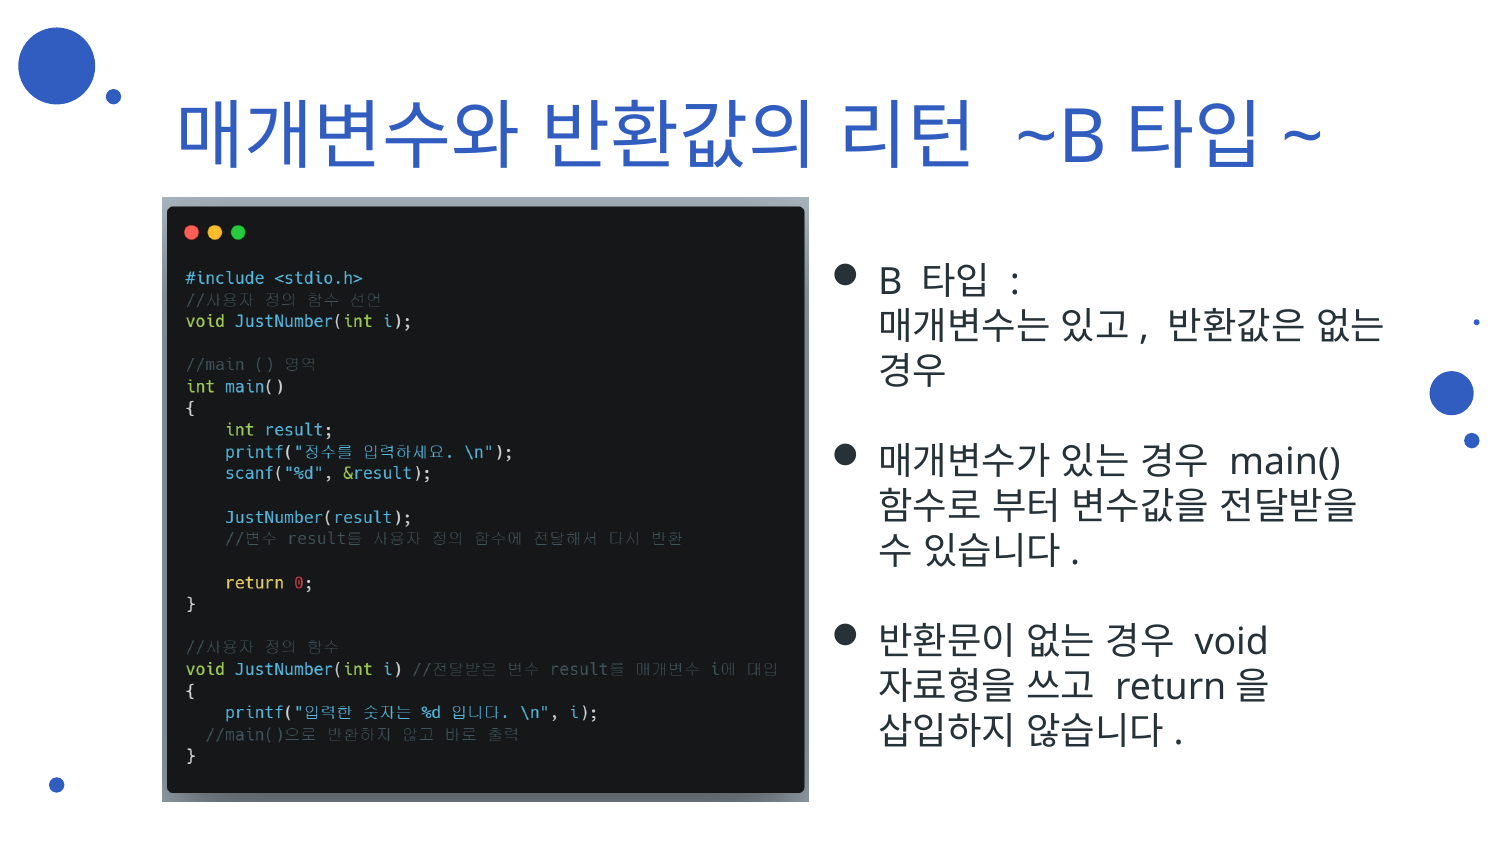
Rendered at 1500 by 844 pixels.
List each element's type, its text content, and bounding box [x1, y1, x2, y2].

title 매개변수와 반환값의 리턴 ~B타입~ [112, 72, 1388, 167]
picture [162, 197, 809, 802]
subtitle B 타입 : 매개변수는 있고, 반환값은 없는 경우 매개변수가 있는 경우 main() 함수로 부터 변수값을 전달받을 수 있습니다. 반환문이 없는 경우 void 자료형을 쓰고 return을 삽입하지 않습니다. [814, 242, 1415, 802]
